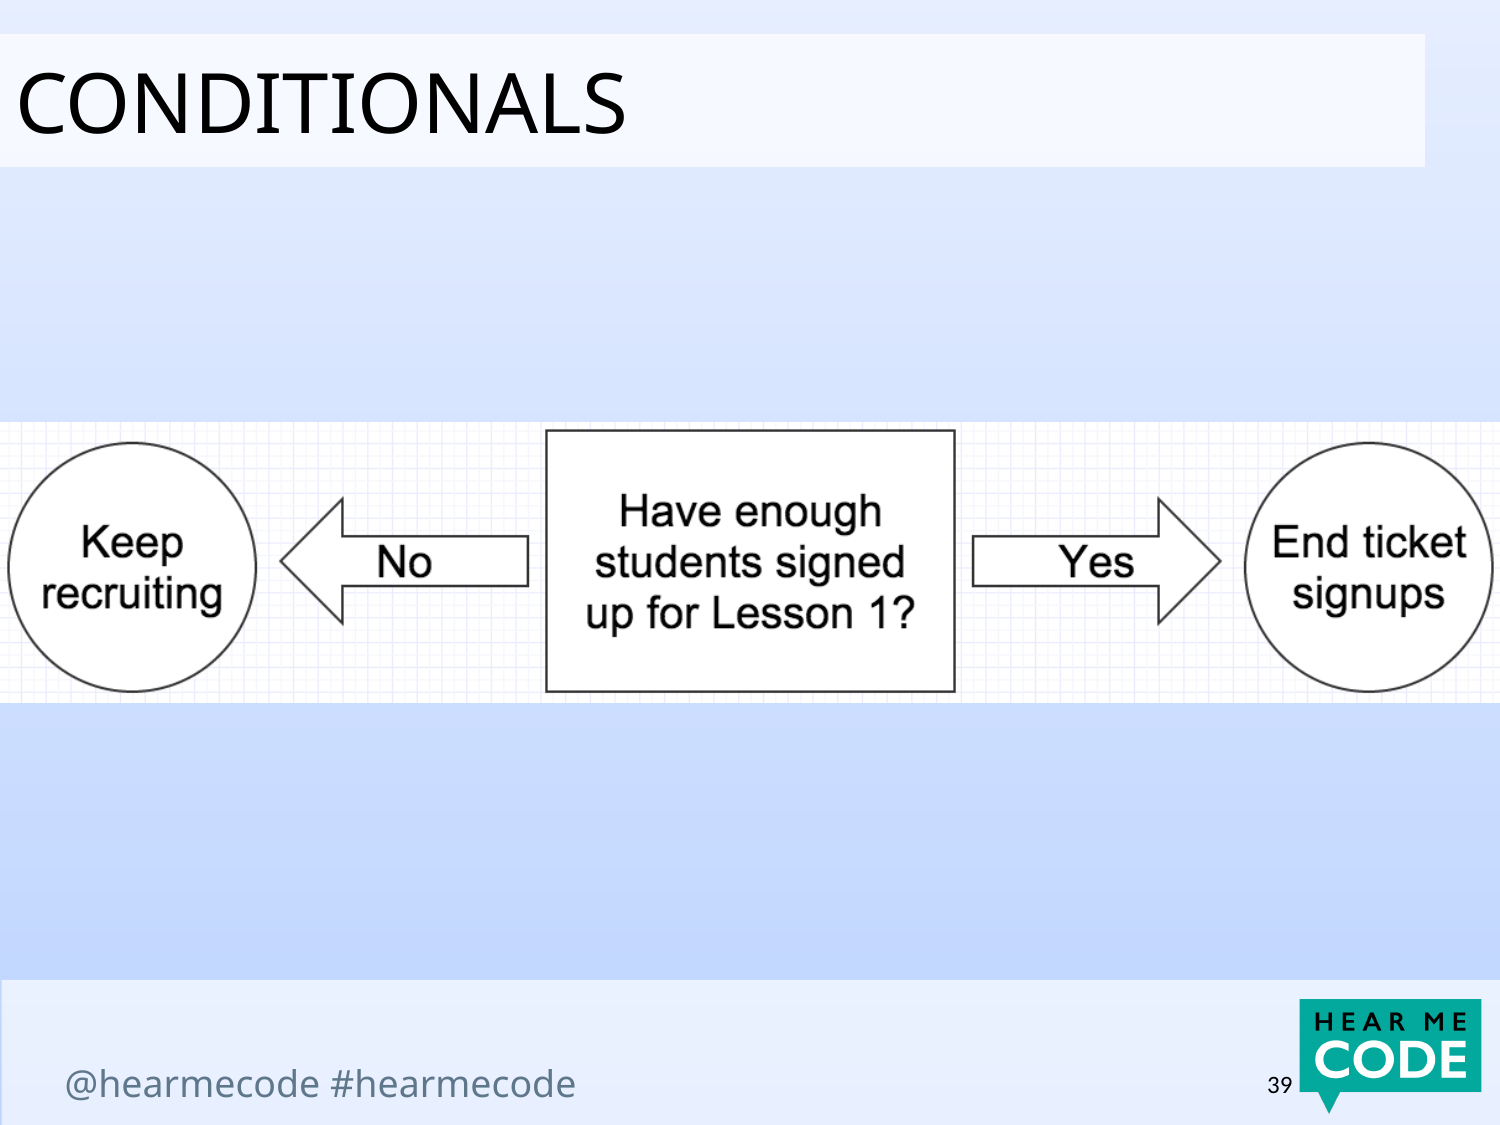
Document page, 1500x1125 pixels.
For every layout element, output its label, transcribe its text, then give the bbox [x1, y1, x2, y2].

picture [1297, 996, 1484, 1118]
list cONDITIONALS [0, 33, 1426, 168]
slide_number 39 [949, 1052, 1301, 1114]
picture [0, 422, 1500, 703]
